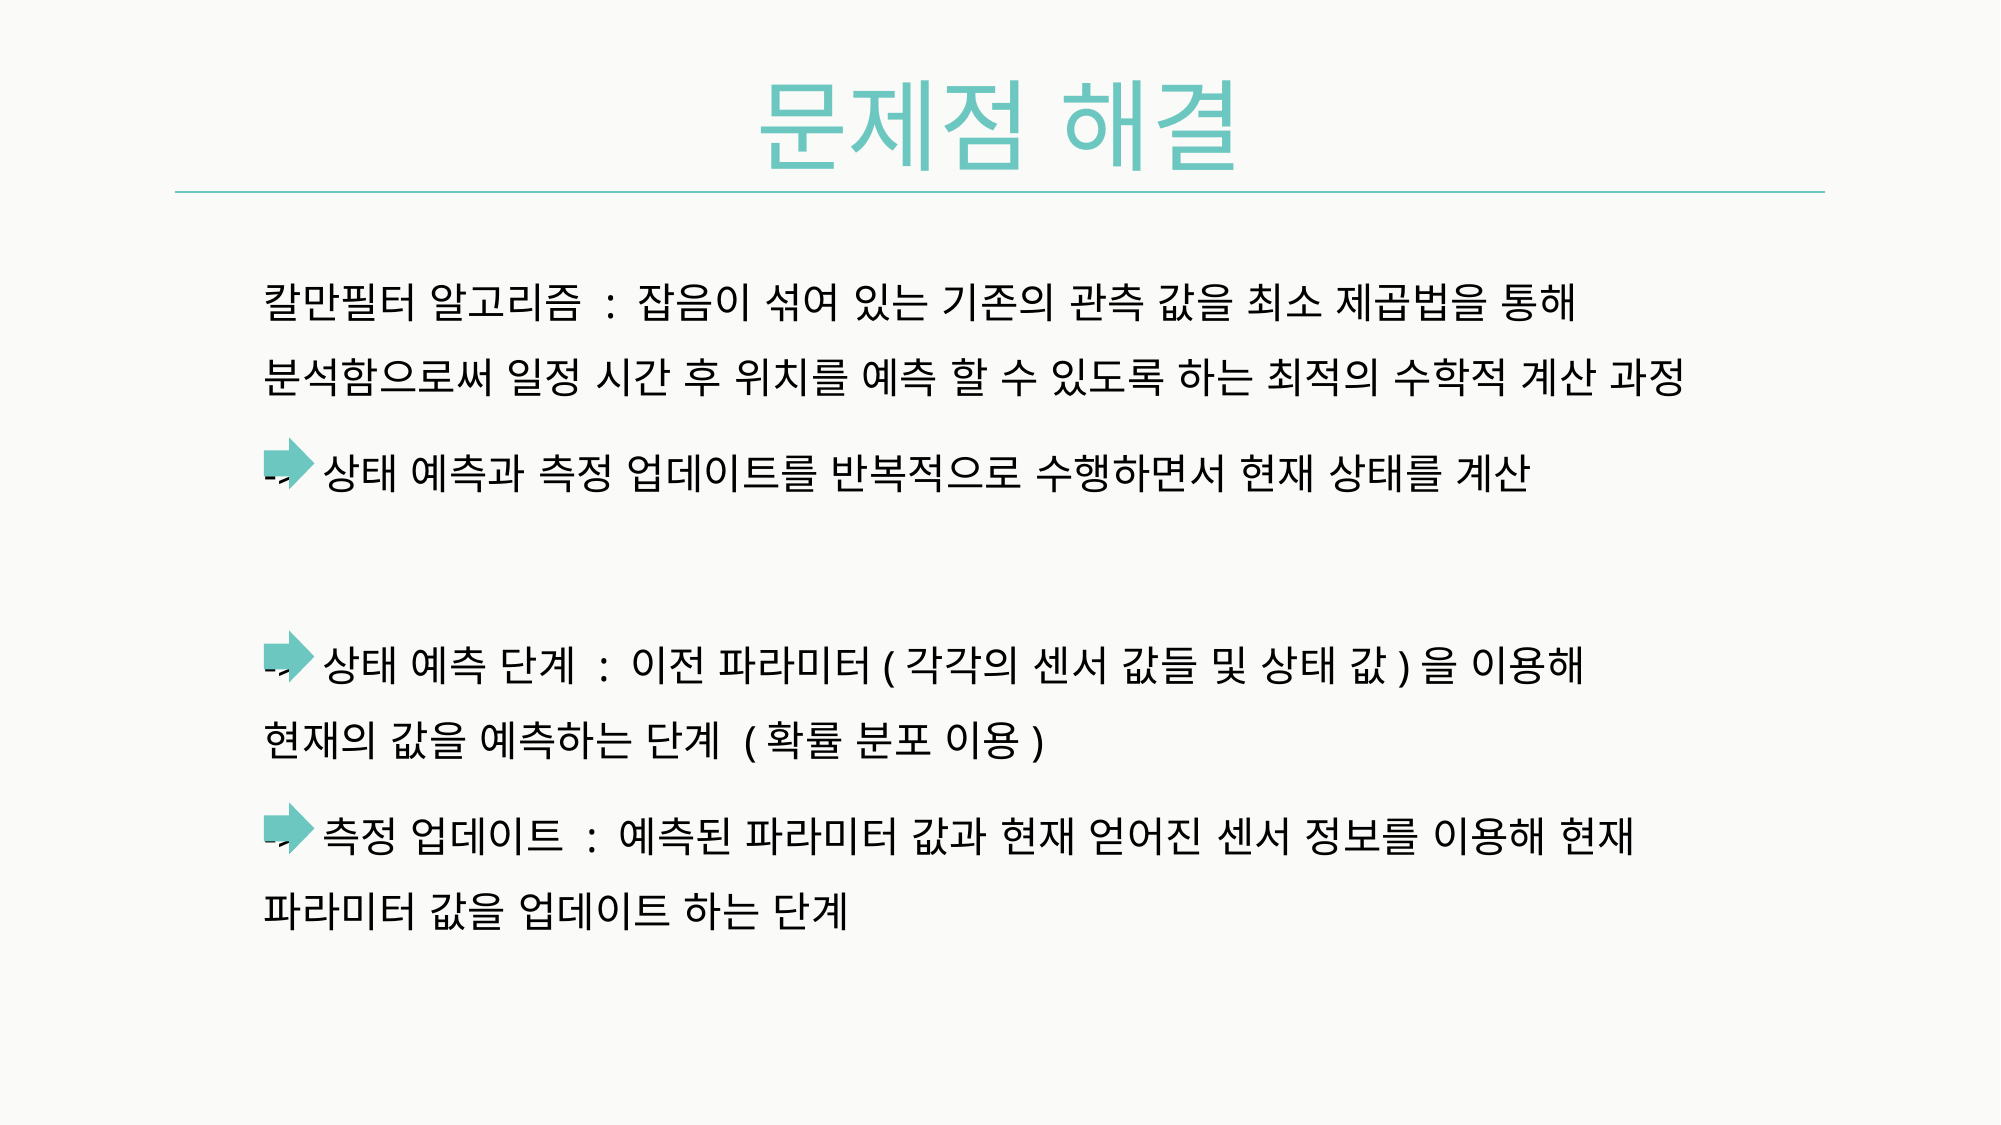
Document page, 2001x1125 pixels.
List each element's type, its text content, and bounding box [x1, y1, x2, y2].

text_box [262, 628, 316, 685]
text_box [262, 800, 316, 857]
text_box 문제점 해결 [741, 56, 1259, 191]
text_box 칼만필터 알고리즘 : 잡음이 섞여 있는 기존의 관측 값을 최소 제곱법을 통해 분석함으로써 일정 시간 후 위치를 예측 할 수 있도록 하는 최적의 수학적 계산 과정 -> 상태 예측과 측정 업데이트를 반복적으로 수행하면서 현재 상태를 계산 -> 상태 예측 단계 : 이전 파라미터(각각의 센서 값들 및 상태 값)을 이용해 현재의 값을 예측하는 단계 (확률 분포 이용) -> 측정 업데이트 : 예측된 파라미터 값과 현재 얻어진 센서 정보를 이용해 현재 파라미터 값을 업데이트 하는 단계 [248, 243, 1725, 999]
text_box [262, 434, 316, 492]
